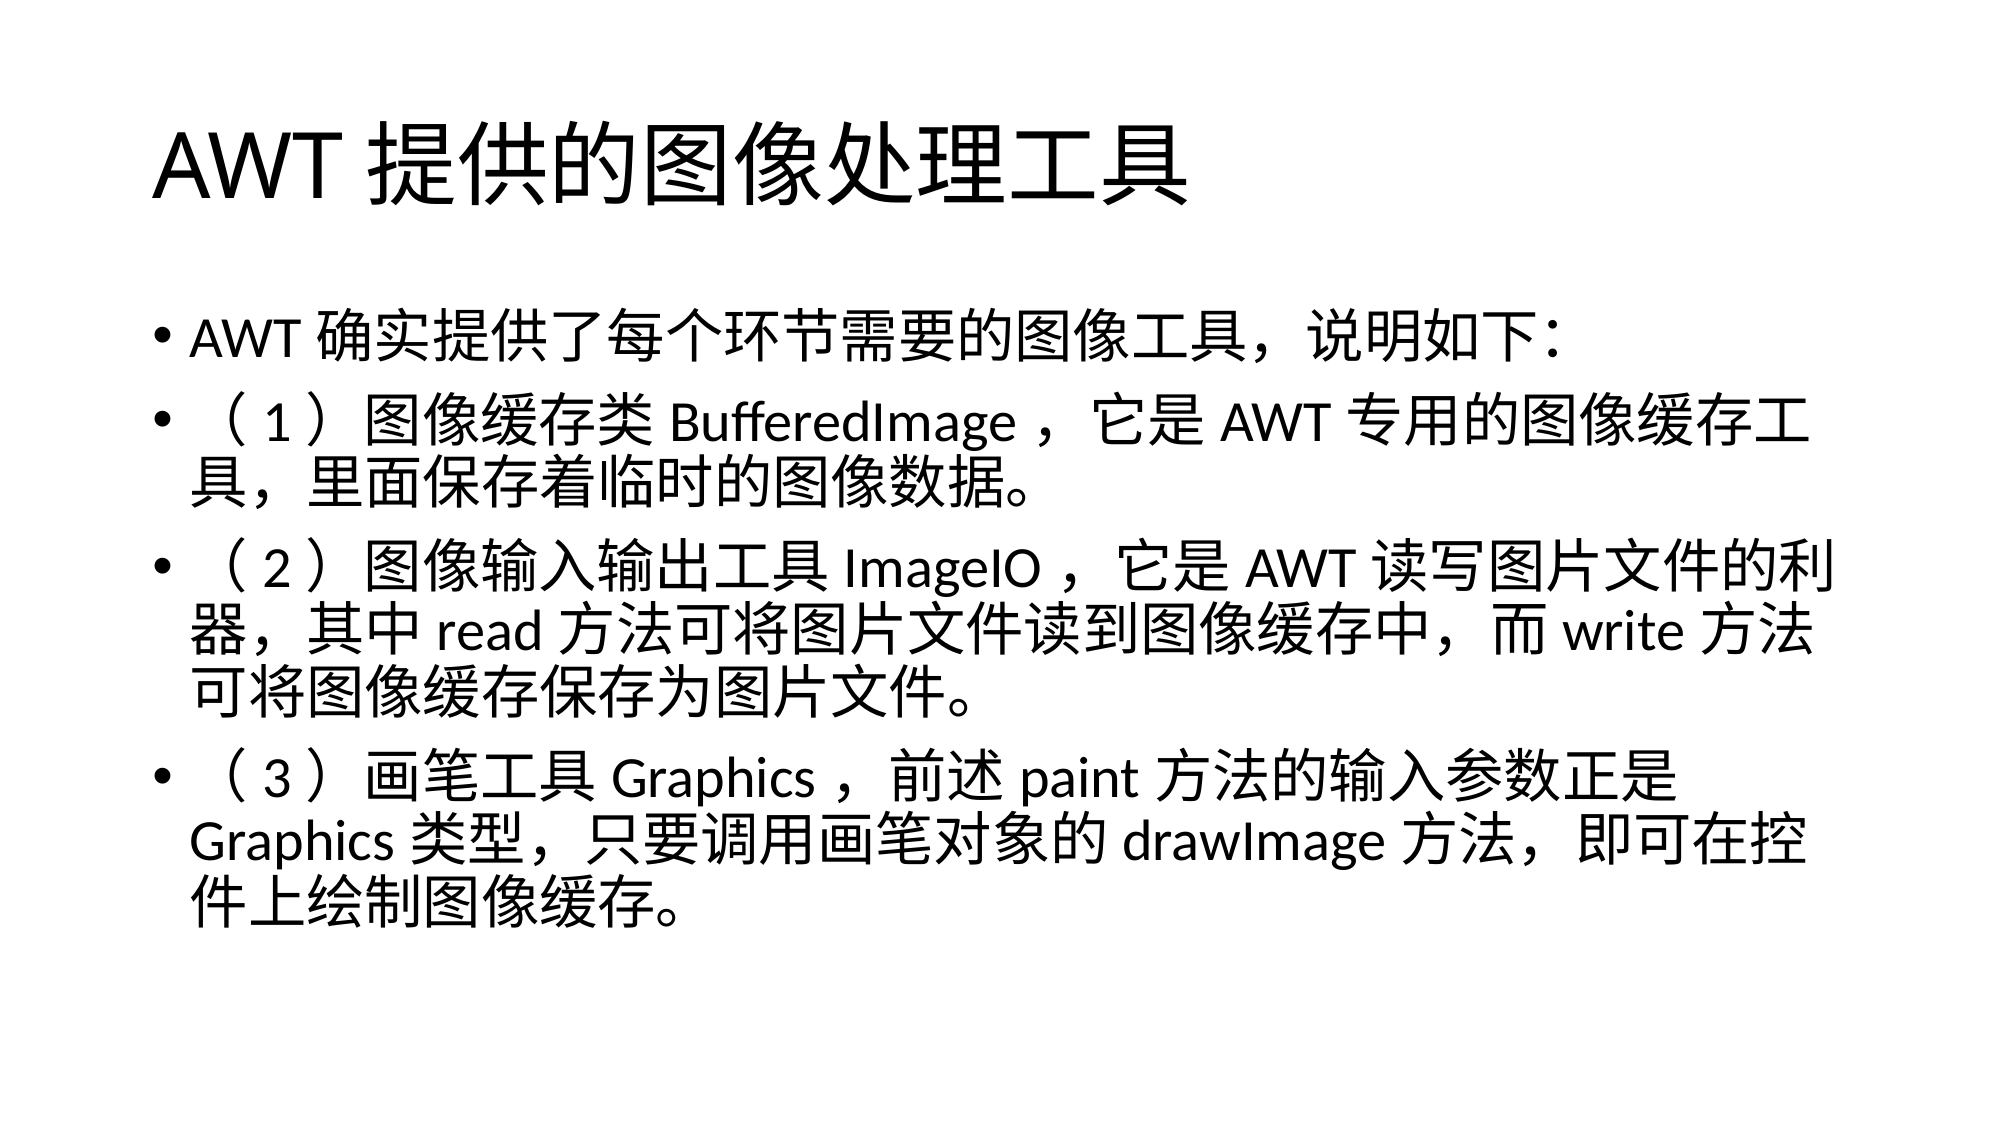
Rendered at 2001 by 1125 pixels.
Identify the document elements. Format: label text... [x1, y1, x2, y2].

title AWT提供的图像处理工具 [137, 59, 1863, 278]
list AWT确实提供了每个环节需要的图像工具，说明如下： （1）图像缓存类BufferedImage，它是AWT专用的图像缓存工具，里面保存着临时的图像数据。 （2）图像输入输出工具ImageIO，它是AWT读写图片文件的利器，其中read方法可将图片文件读到图像缓存中，而write方法可将图像缓存保存为图片文件。 （3）画笔工具Graphics，前述paint方法的输入参数正是Graphics类型，只要调用画笔对象的drawImage方法，即可在控件上绘制图像缓存。 [137, 299, 1863, 1014]
